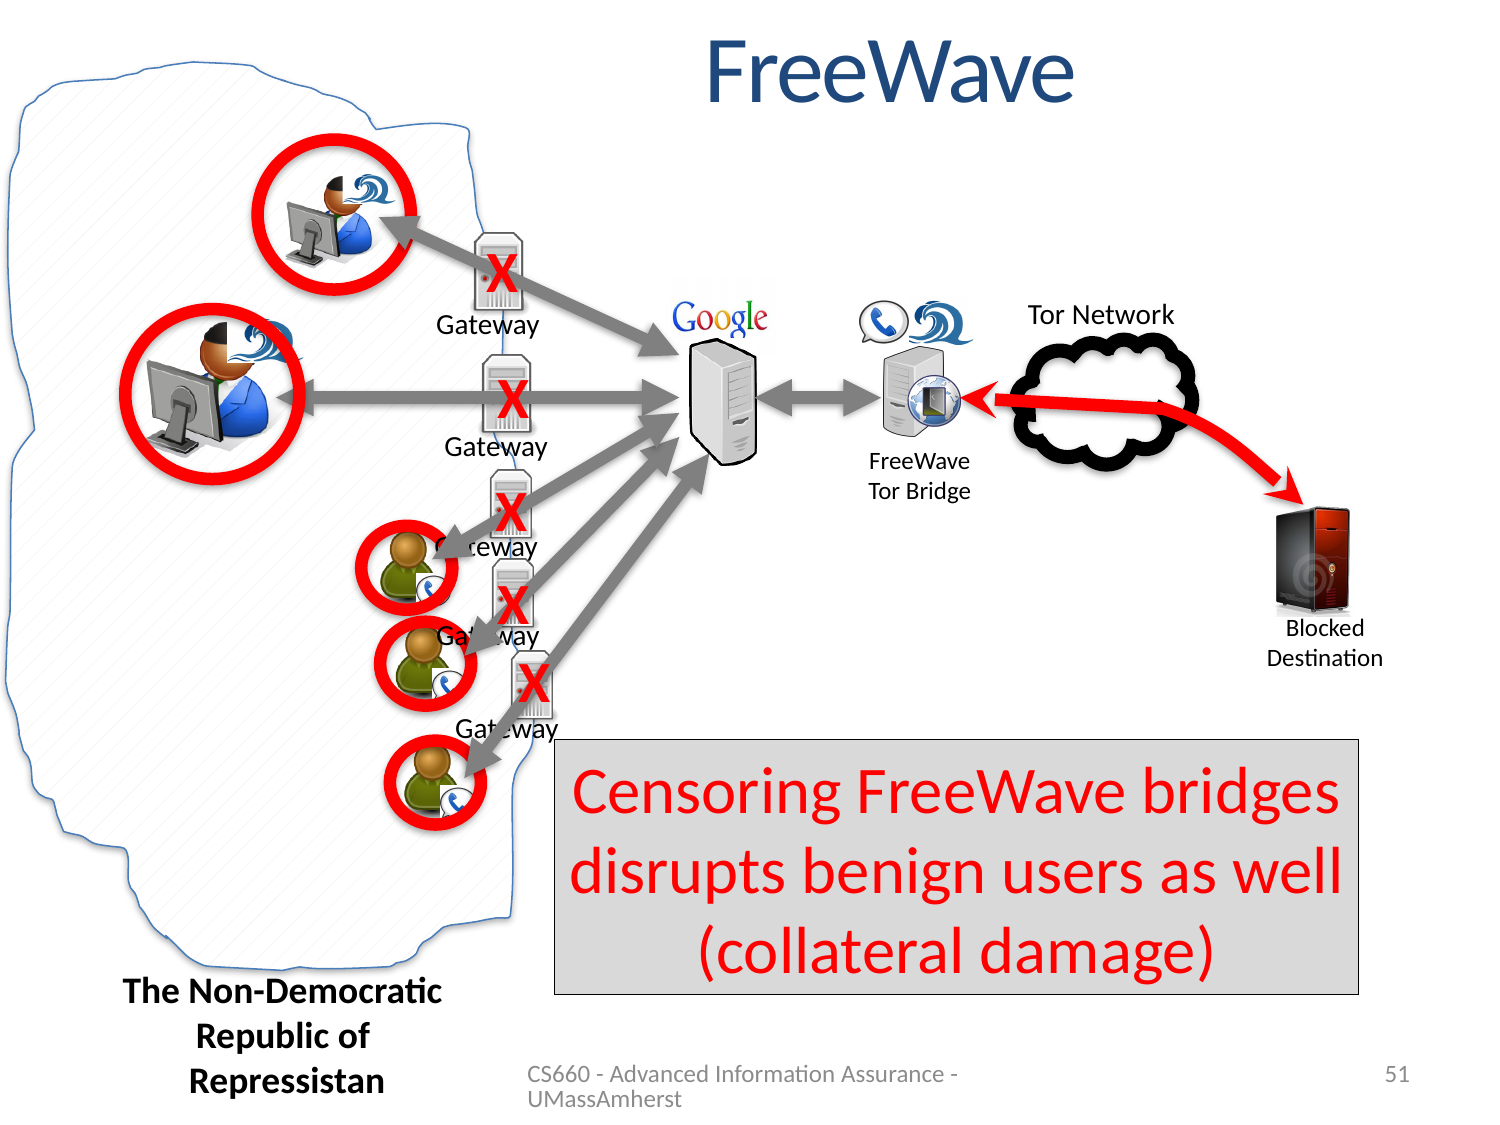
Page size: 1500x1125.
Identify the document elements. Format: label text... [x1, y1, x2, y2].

text_box FreeWave [371, 0, 1411, 158]
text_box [378, 618, 458, 712]
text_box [449, 568, 457, 637]
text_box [280, 170, 396, 271]
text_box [363, 523, 443, 617]
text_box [451, 405, 557, 411]
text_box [665, 277, 777, 466]
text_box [378, 216, 680, 356]
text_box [5, 61, 536, 1111]
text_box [431, 412, 680, 560]
text_box Censoring FreeWave bridges disrupts benign users as well (collateral damage) [554, 739, 1359, 995]
picture [859, 297, 974, 347]
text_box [451, 365, 557, 396]
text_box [851, 346, 989, 513]
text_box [463, 453, 710, 779]
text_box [1250, 505, 1400, 680]
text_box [137, 313, 304, 463]
text_box [993, 397, 1005, 412]
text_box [387, 734, 477, 828]
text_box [1010, 287, 1193, 465]
slide_number 51 [1074, 1042, 1425, 1103]
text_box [464, 567, 680, 657]
footer CS660 - Advanced Information Assurance - UMassAmherst [540, 1042, 988, 1103]
text_box [1193, 420, 1304, 504]
